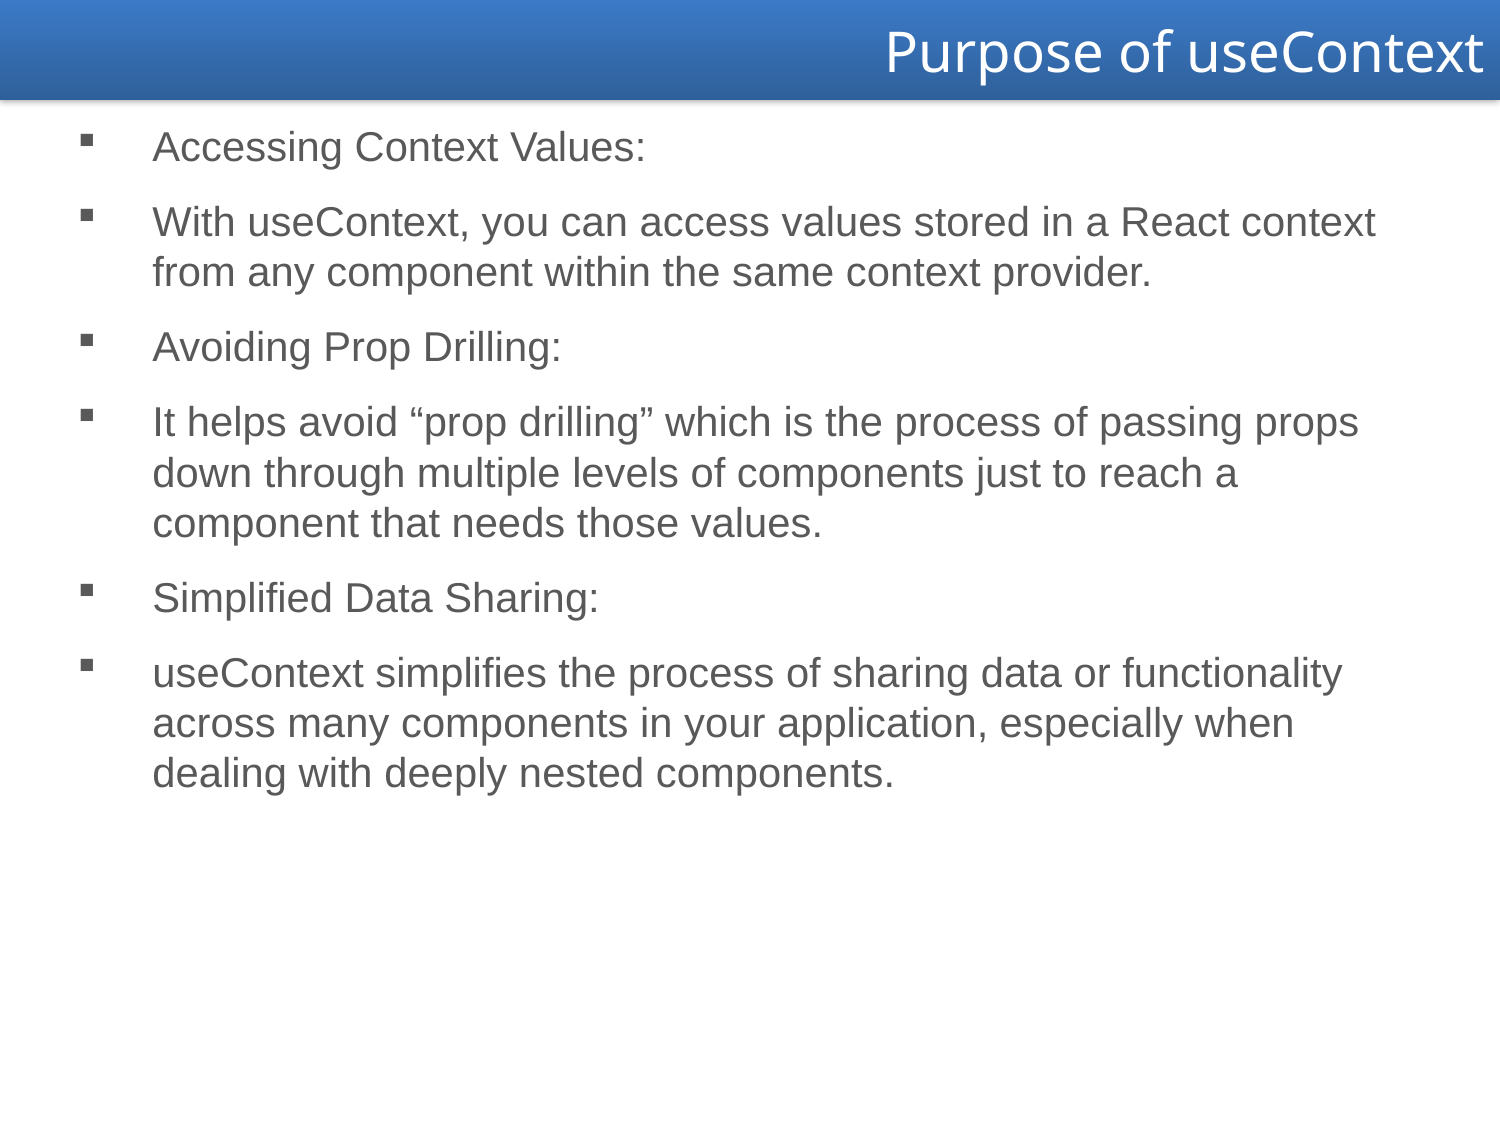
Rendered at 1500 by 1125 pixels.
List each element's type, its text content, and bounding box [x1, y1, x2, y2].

text_box Accessing Context Values: With useContext, you can access values stored in a React context from any component within the same context provider. Avoiding Prop Drilling: It helps avoid “prop drilling” which is the process of passing props down through multiple levels of components just to reach a component that needs those values. Simplified Data Sharing: useContext simplifies the process of sharing data or functionality across many components in your application, especially when dealing with deeply nested components. [62, 112, 1450, 1075]
text_box Purpose of useContext [0, 0, 1500, 100]
